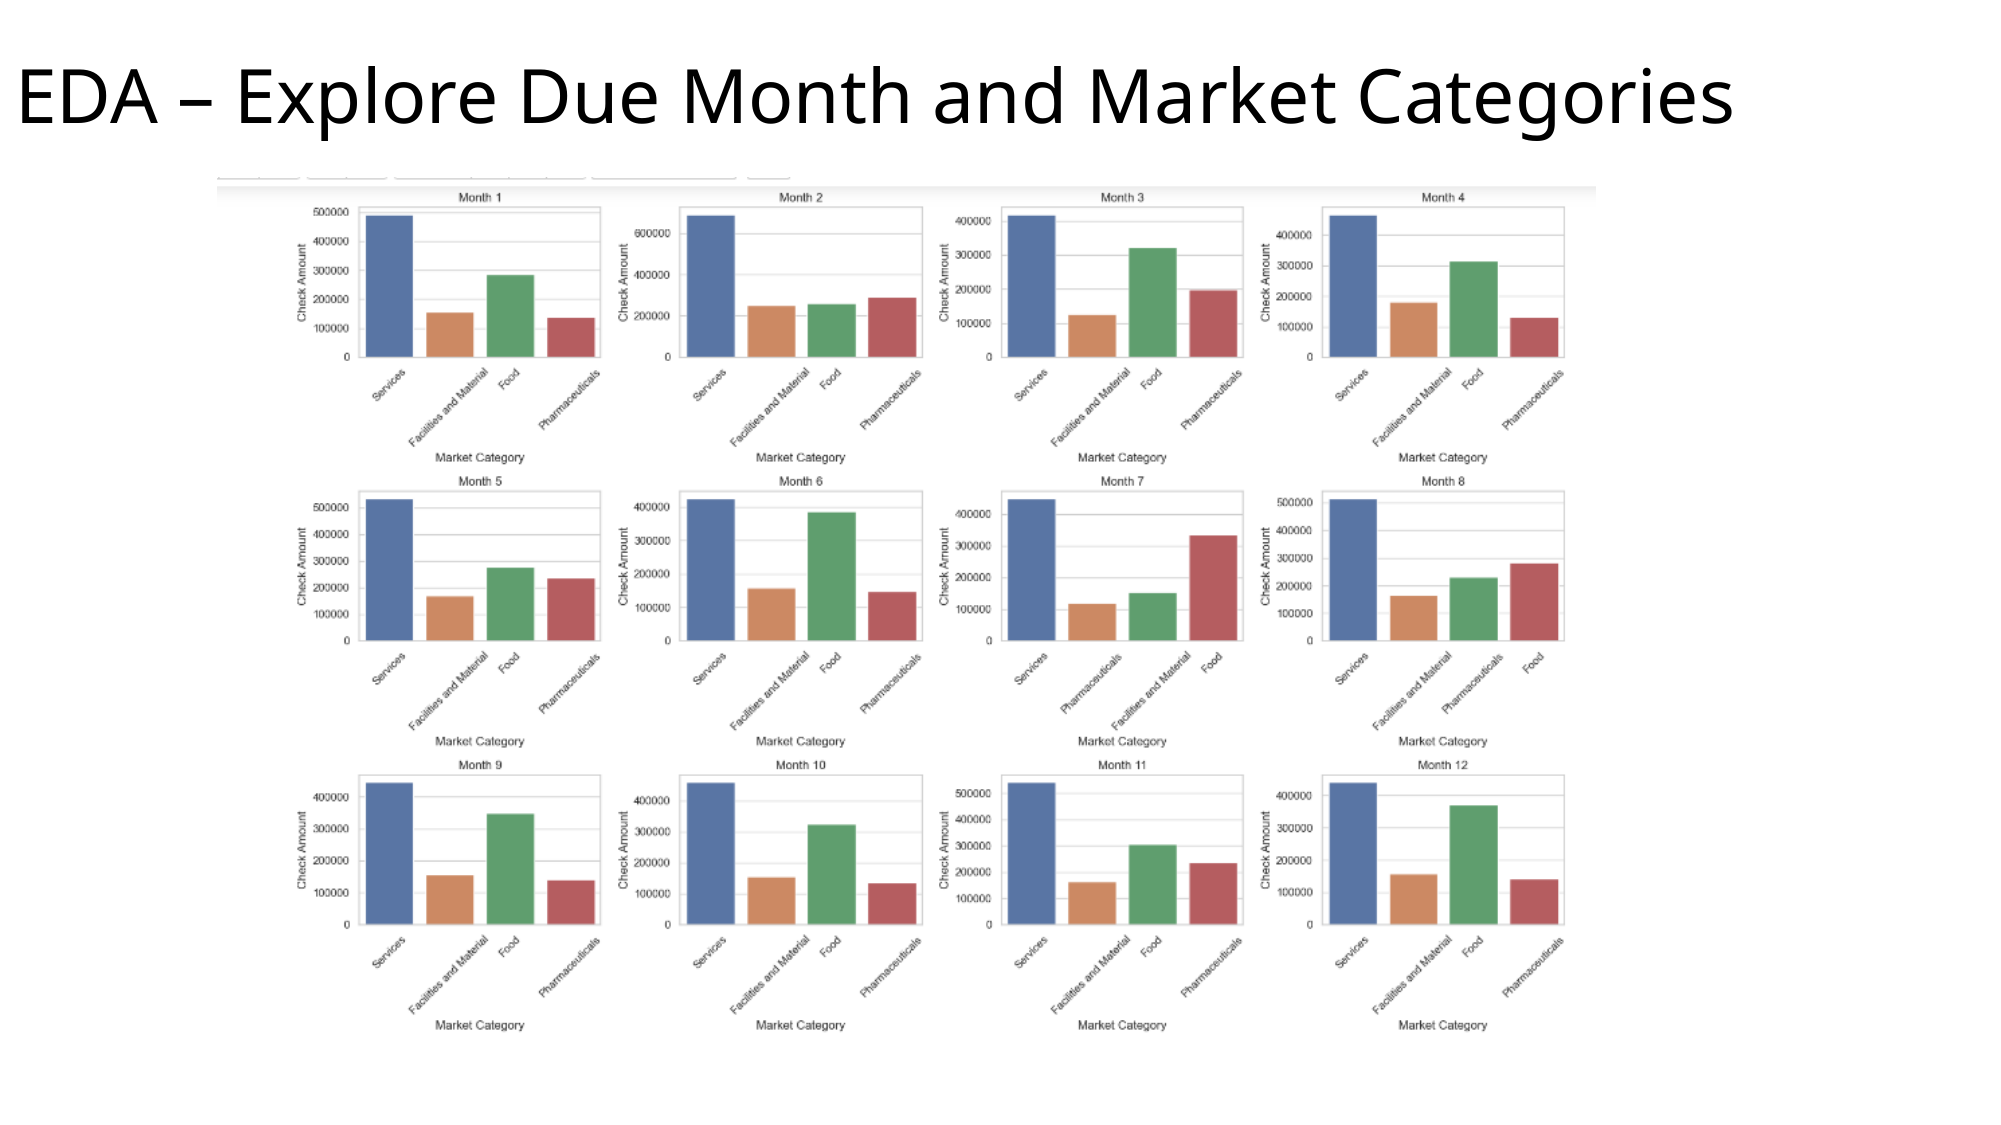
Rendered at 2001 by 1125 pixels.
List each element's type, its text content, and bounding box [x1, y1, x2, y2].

title EDA – Explore Due Month and Market Categories [0, 21, 2000, 178]
picture [216, 177, 1596, 1059]
